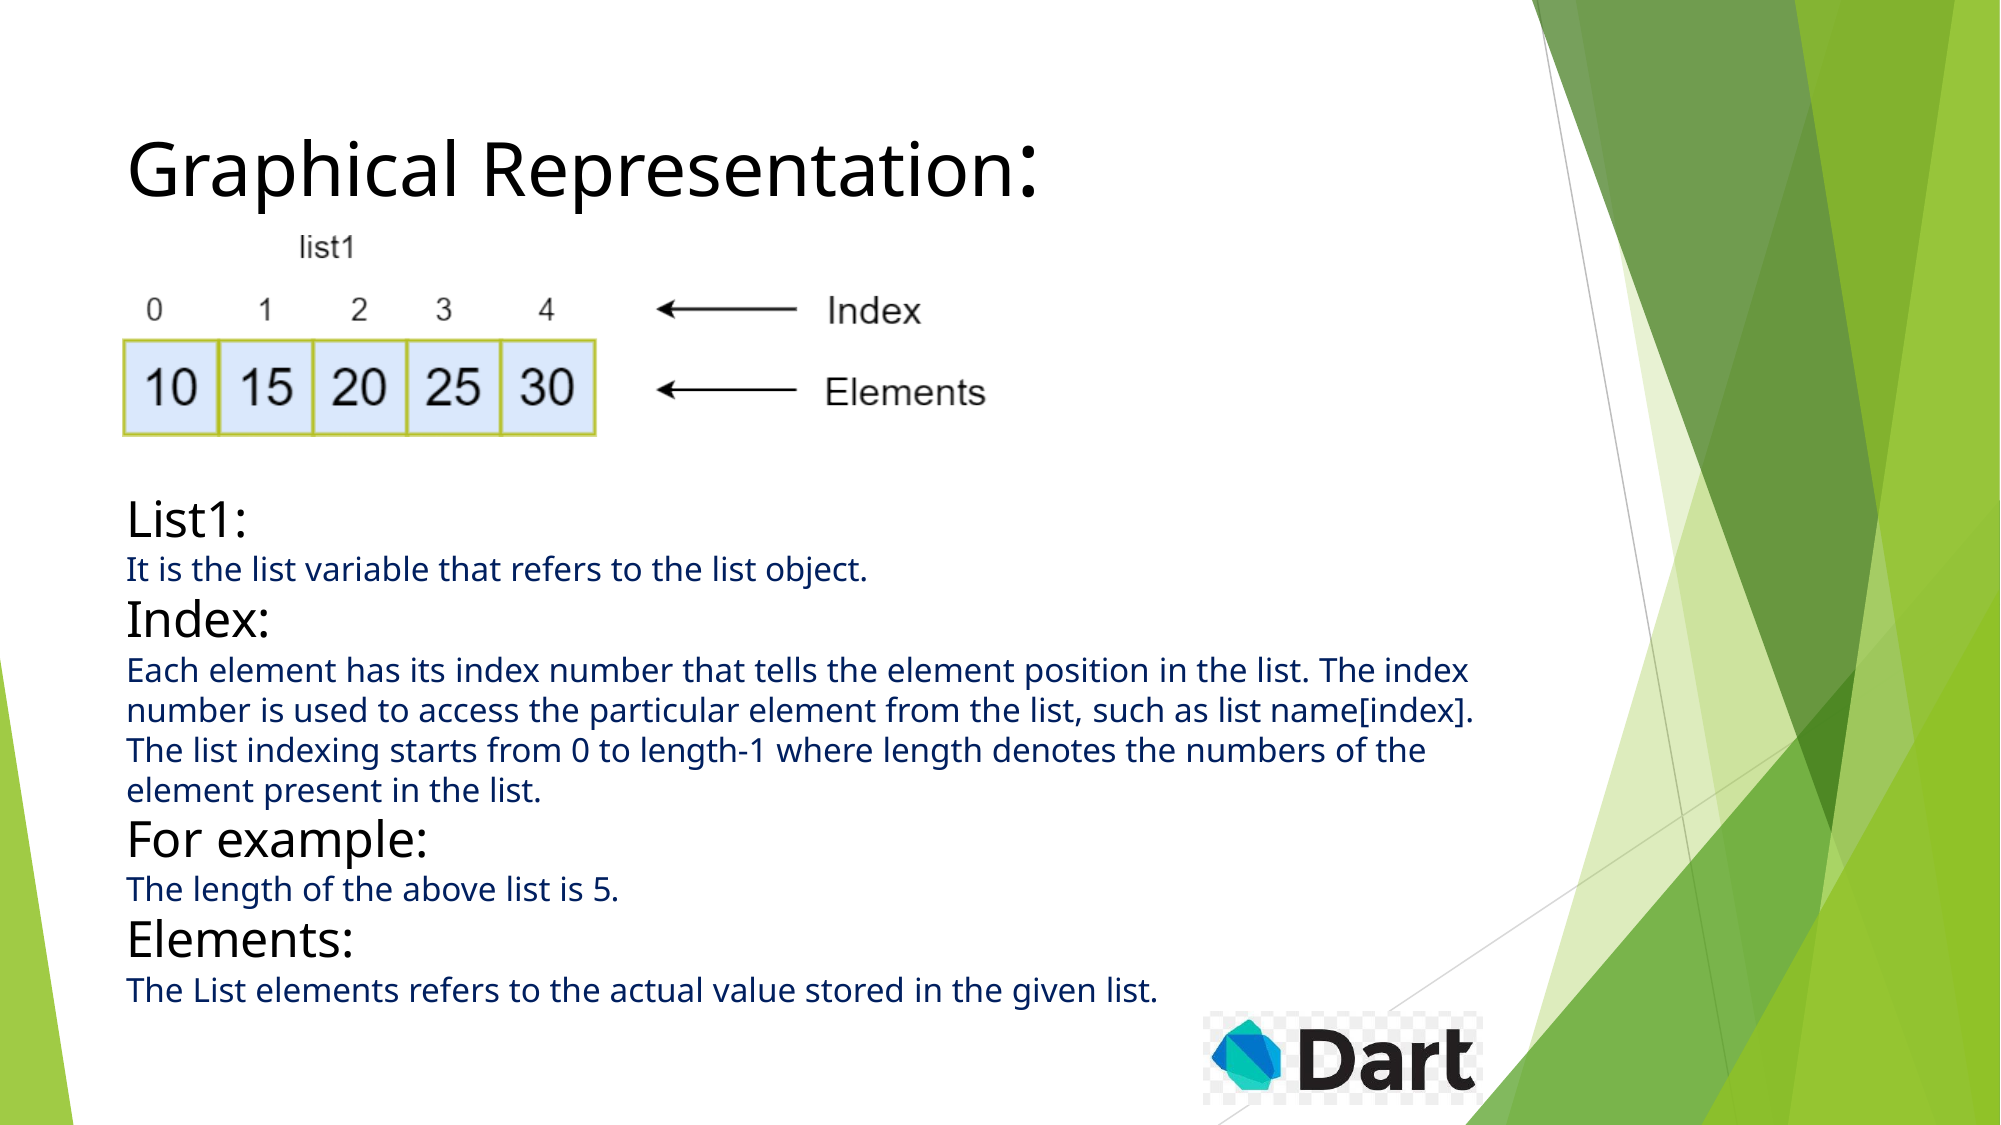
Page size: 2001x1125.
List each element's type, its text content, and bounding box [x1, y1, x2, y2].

text_box List1: It is the list variable that refers to the list object. Index: Each element has its index number that tells the element position in the list. The index number is used to access the particular element from the list, such as list name[index]. The list indexing starts from 0 to length-1 where length denotes the numbers of the element present in the list. For example: The length of the above list is 5. Elements: The List elements refers to the actual value stored in the given list. [124, 485, 1488, 1009]
picture [122, 235, 987, 438]
title Graphical Representation: [124, 102, 1876, 293]
picture [1203, 1011, 1483, 1105]
